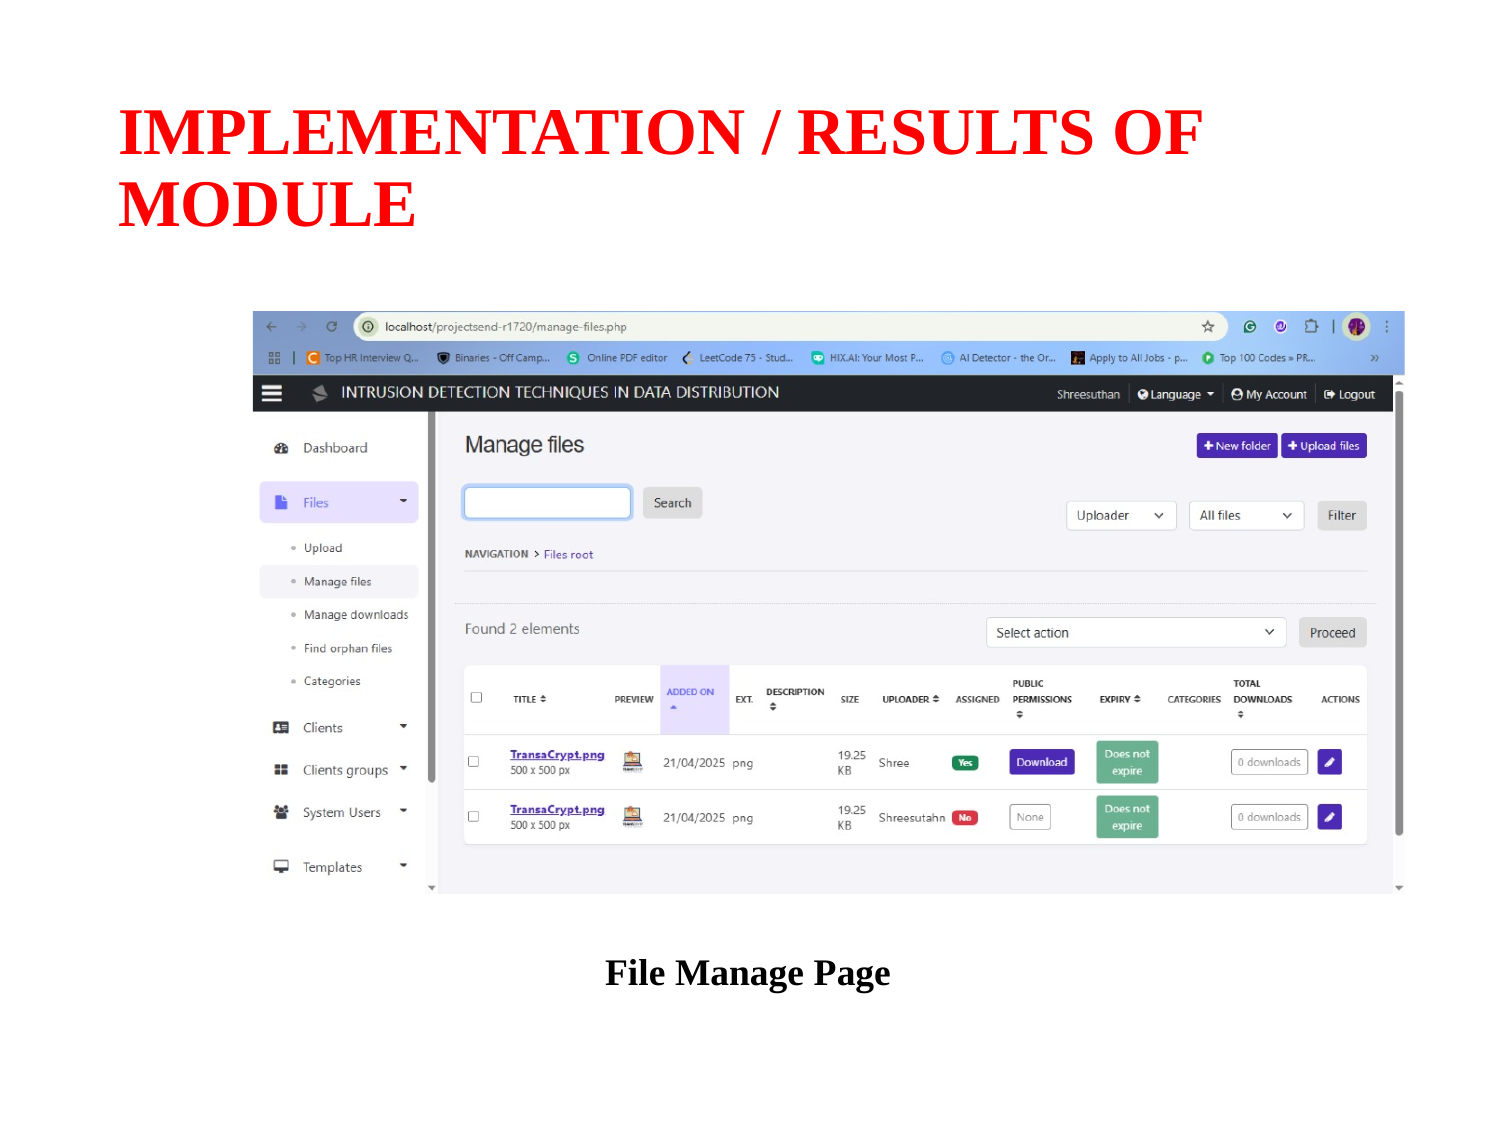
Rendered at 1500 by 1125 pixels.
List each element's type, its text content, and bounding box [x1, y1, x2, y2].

title IMPLEMENTATION / RESULTS OF MODULE [103, 59, 1397, 278]
picture [252, 311, 1405, 894]
text_box File Manage Page [0, 940, 1500, 1001]
